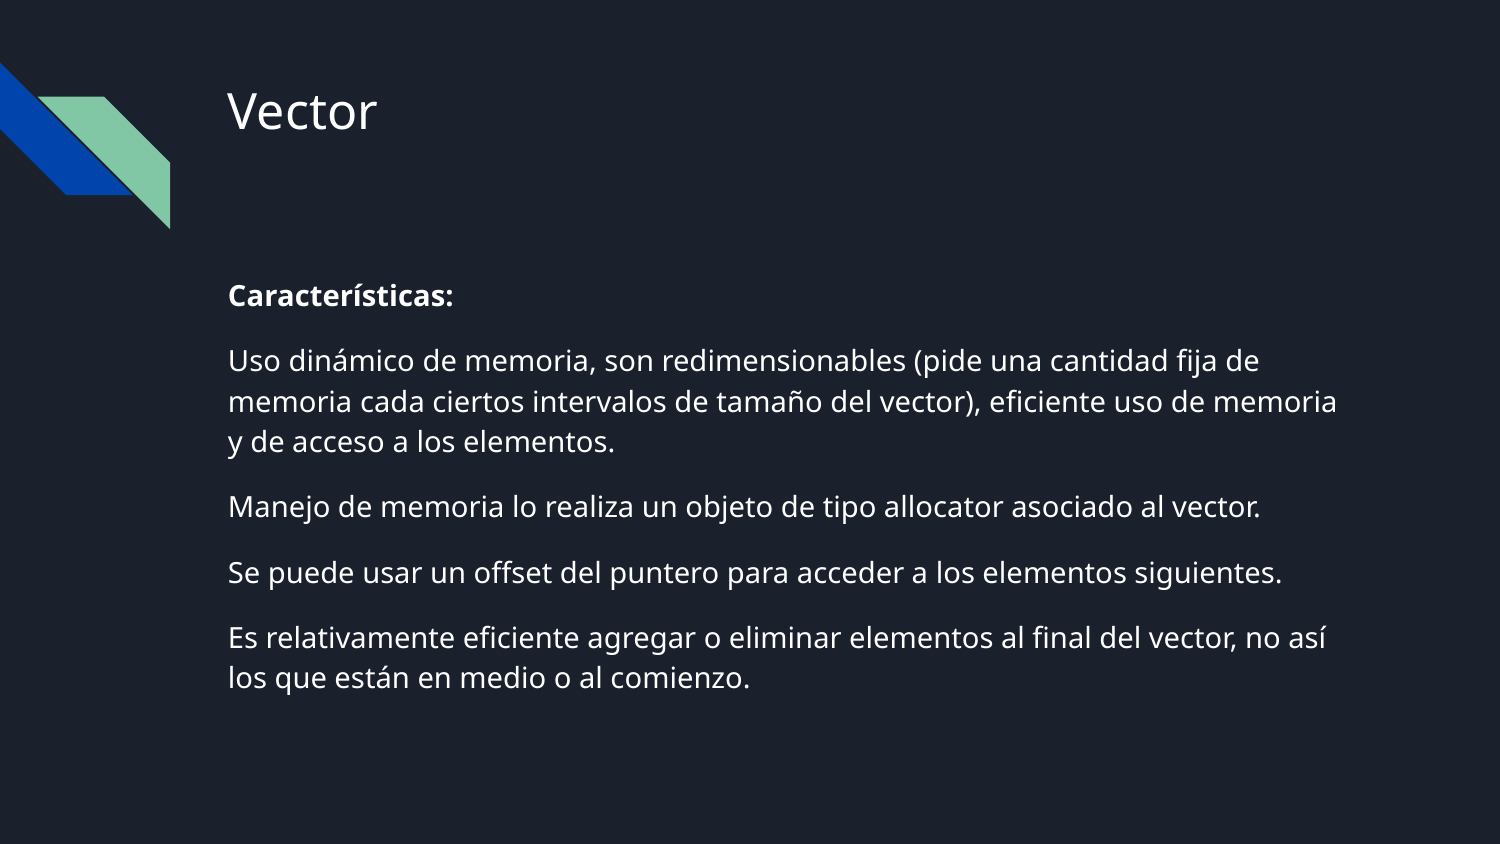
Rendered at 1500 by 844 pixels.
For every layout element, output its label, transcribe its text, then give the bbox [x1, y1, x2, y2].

title Vector [212, 64, 1368, 215]
list Características: Uso dinámico de memoria, son redimensionables (pide una cantidad fija de memoria cada ciertos intervalos de tamaño del vector), eficiente uso de memoria y de acceso a los elementos. Manejo de memoria lo realiza un objeto de tipo allocator asociado al vector. Se puede usar un offset del puntero para acceder a los elementos siguientes. Es relativamente eficiente agregar o eliminar elementos al final del vector, no así los que están en medio o al comienzo. [212, 257, 1368, 735]
